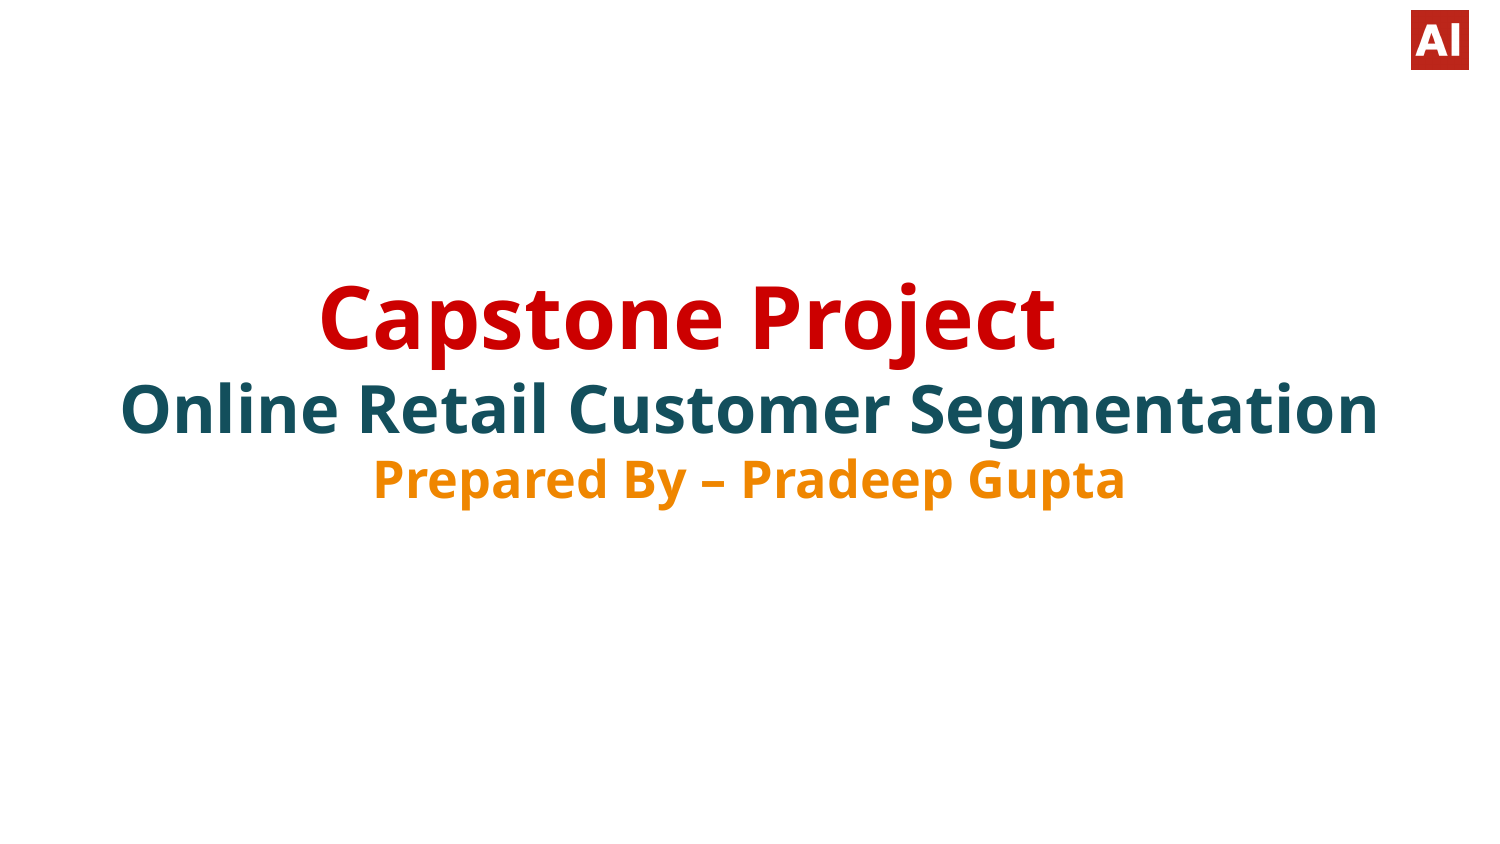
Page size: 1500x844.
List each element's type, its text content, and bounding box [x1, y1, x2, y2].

picture [1411, 10, 1469, 70]
title Capstone Project Online Retail Customer Segmentation Prepared By – Pradeep Gupta [51, 73, 1449, 694]
